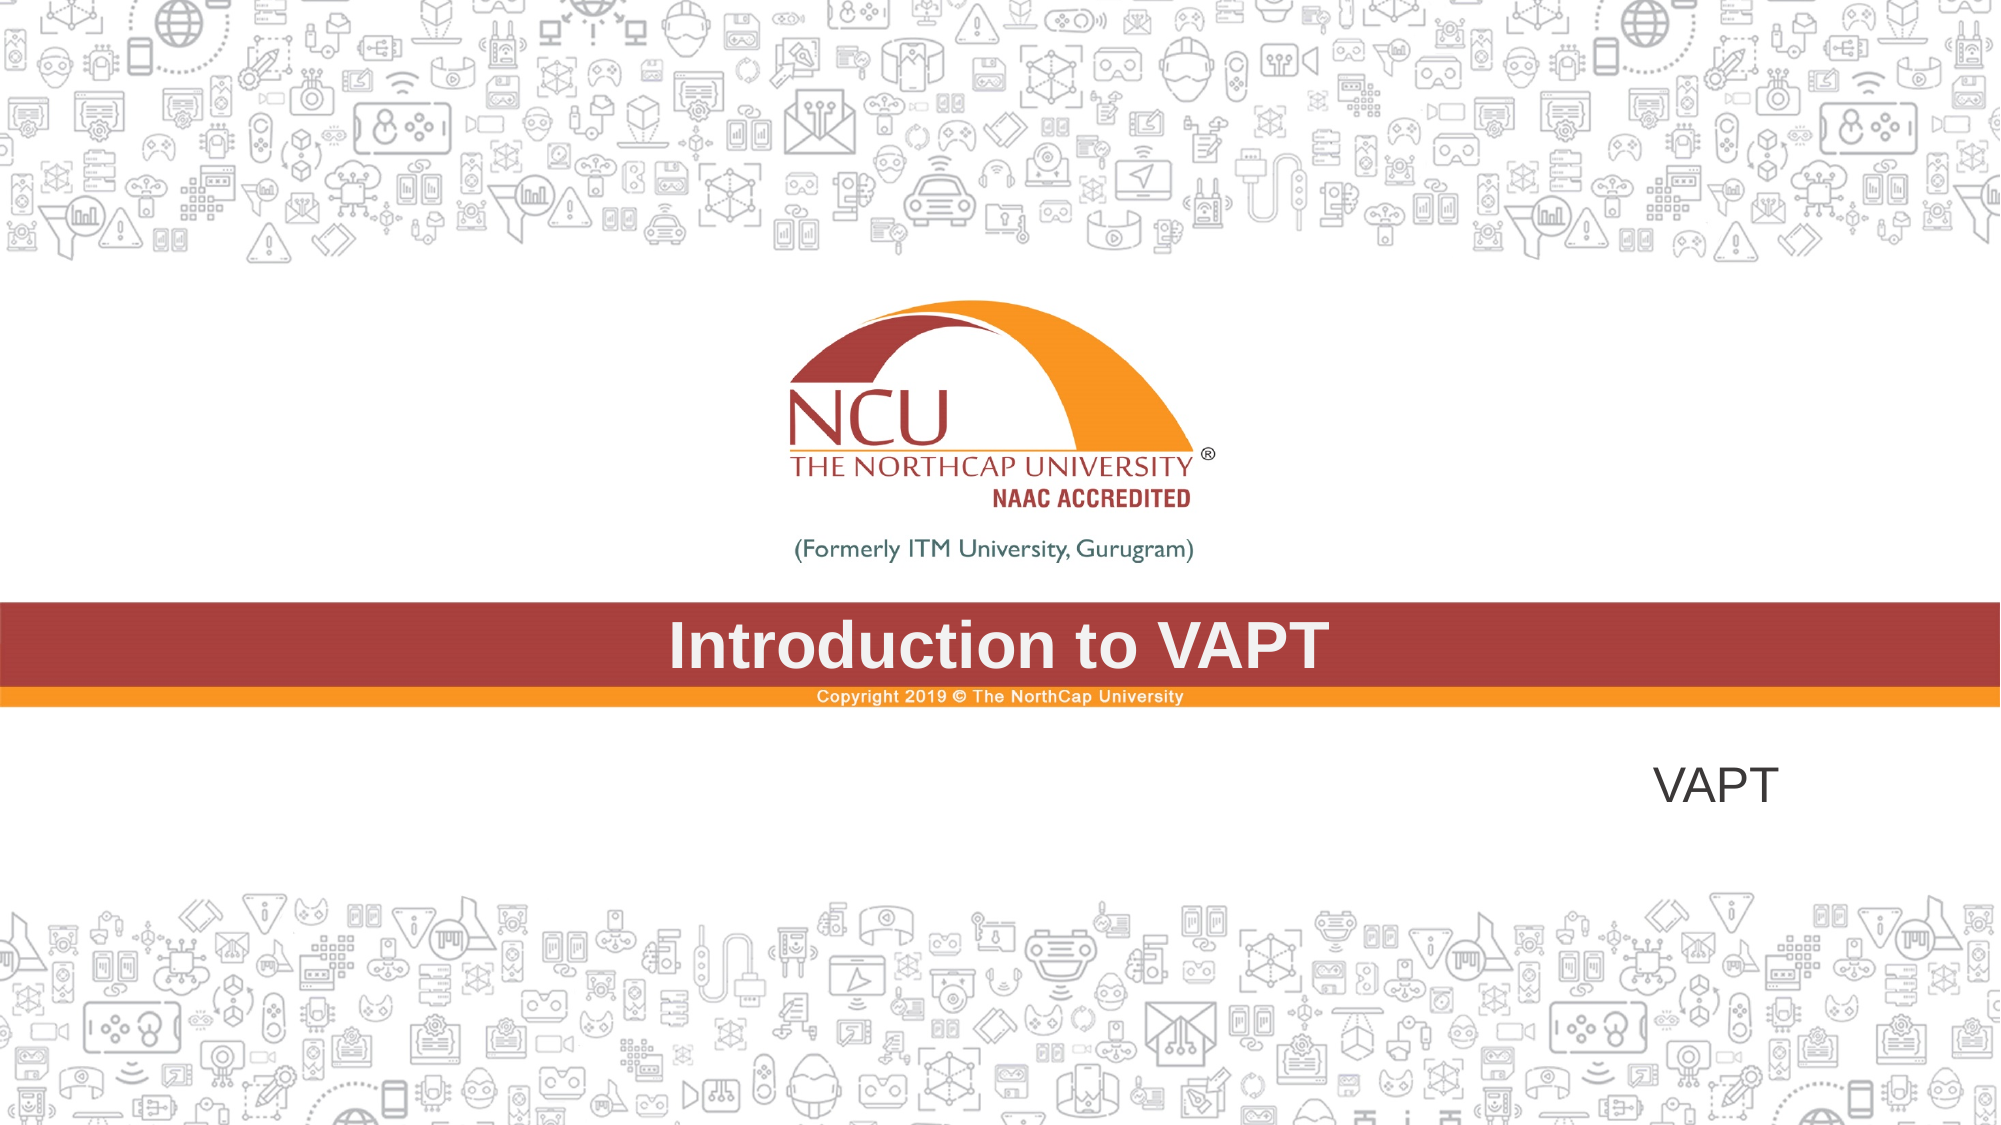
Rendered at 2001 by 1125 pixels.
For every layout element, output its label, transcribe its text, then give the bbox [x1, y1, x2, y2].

subtitle VAPT [1501, 751, 1932, 872]
picture [0, 0, 2000, 1125]
title Introduction to VAPT [249, 610, 1750, 691]
